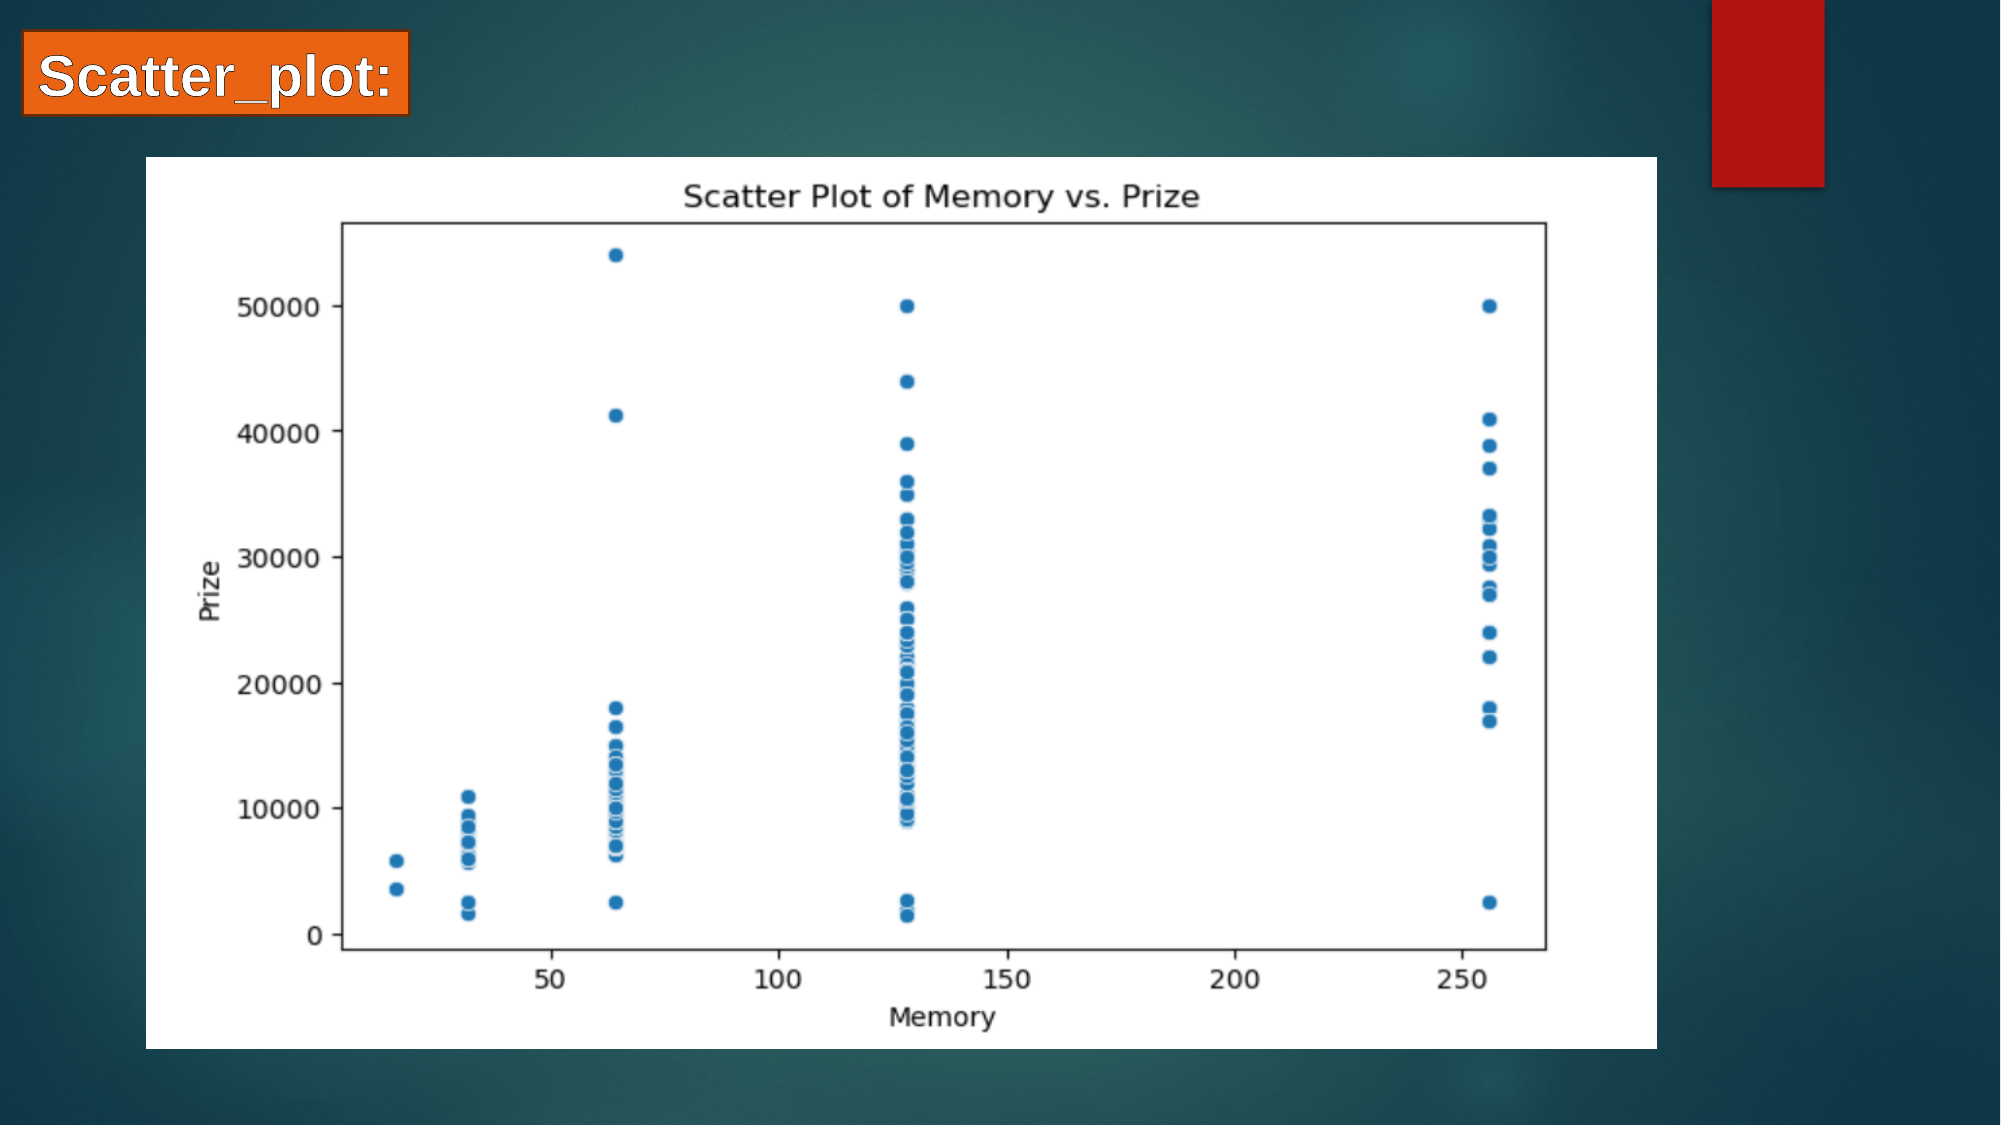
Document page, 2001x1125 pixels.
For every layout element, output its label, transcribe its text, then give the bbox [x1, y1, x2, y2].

text_box Scatter_plot: [21, 29, 411, 117]
picture [0, 0, 1657, 1125]
